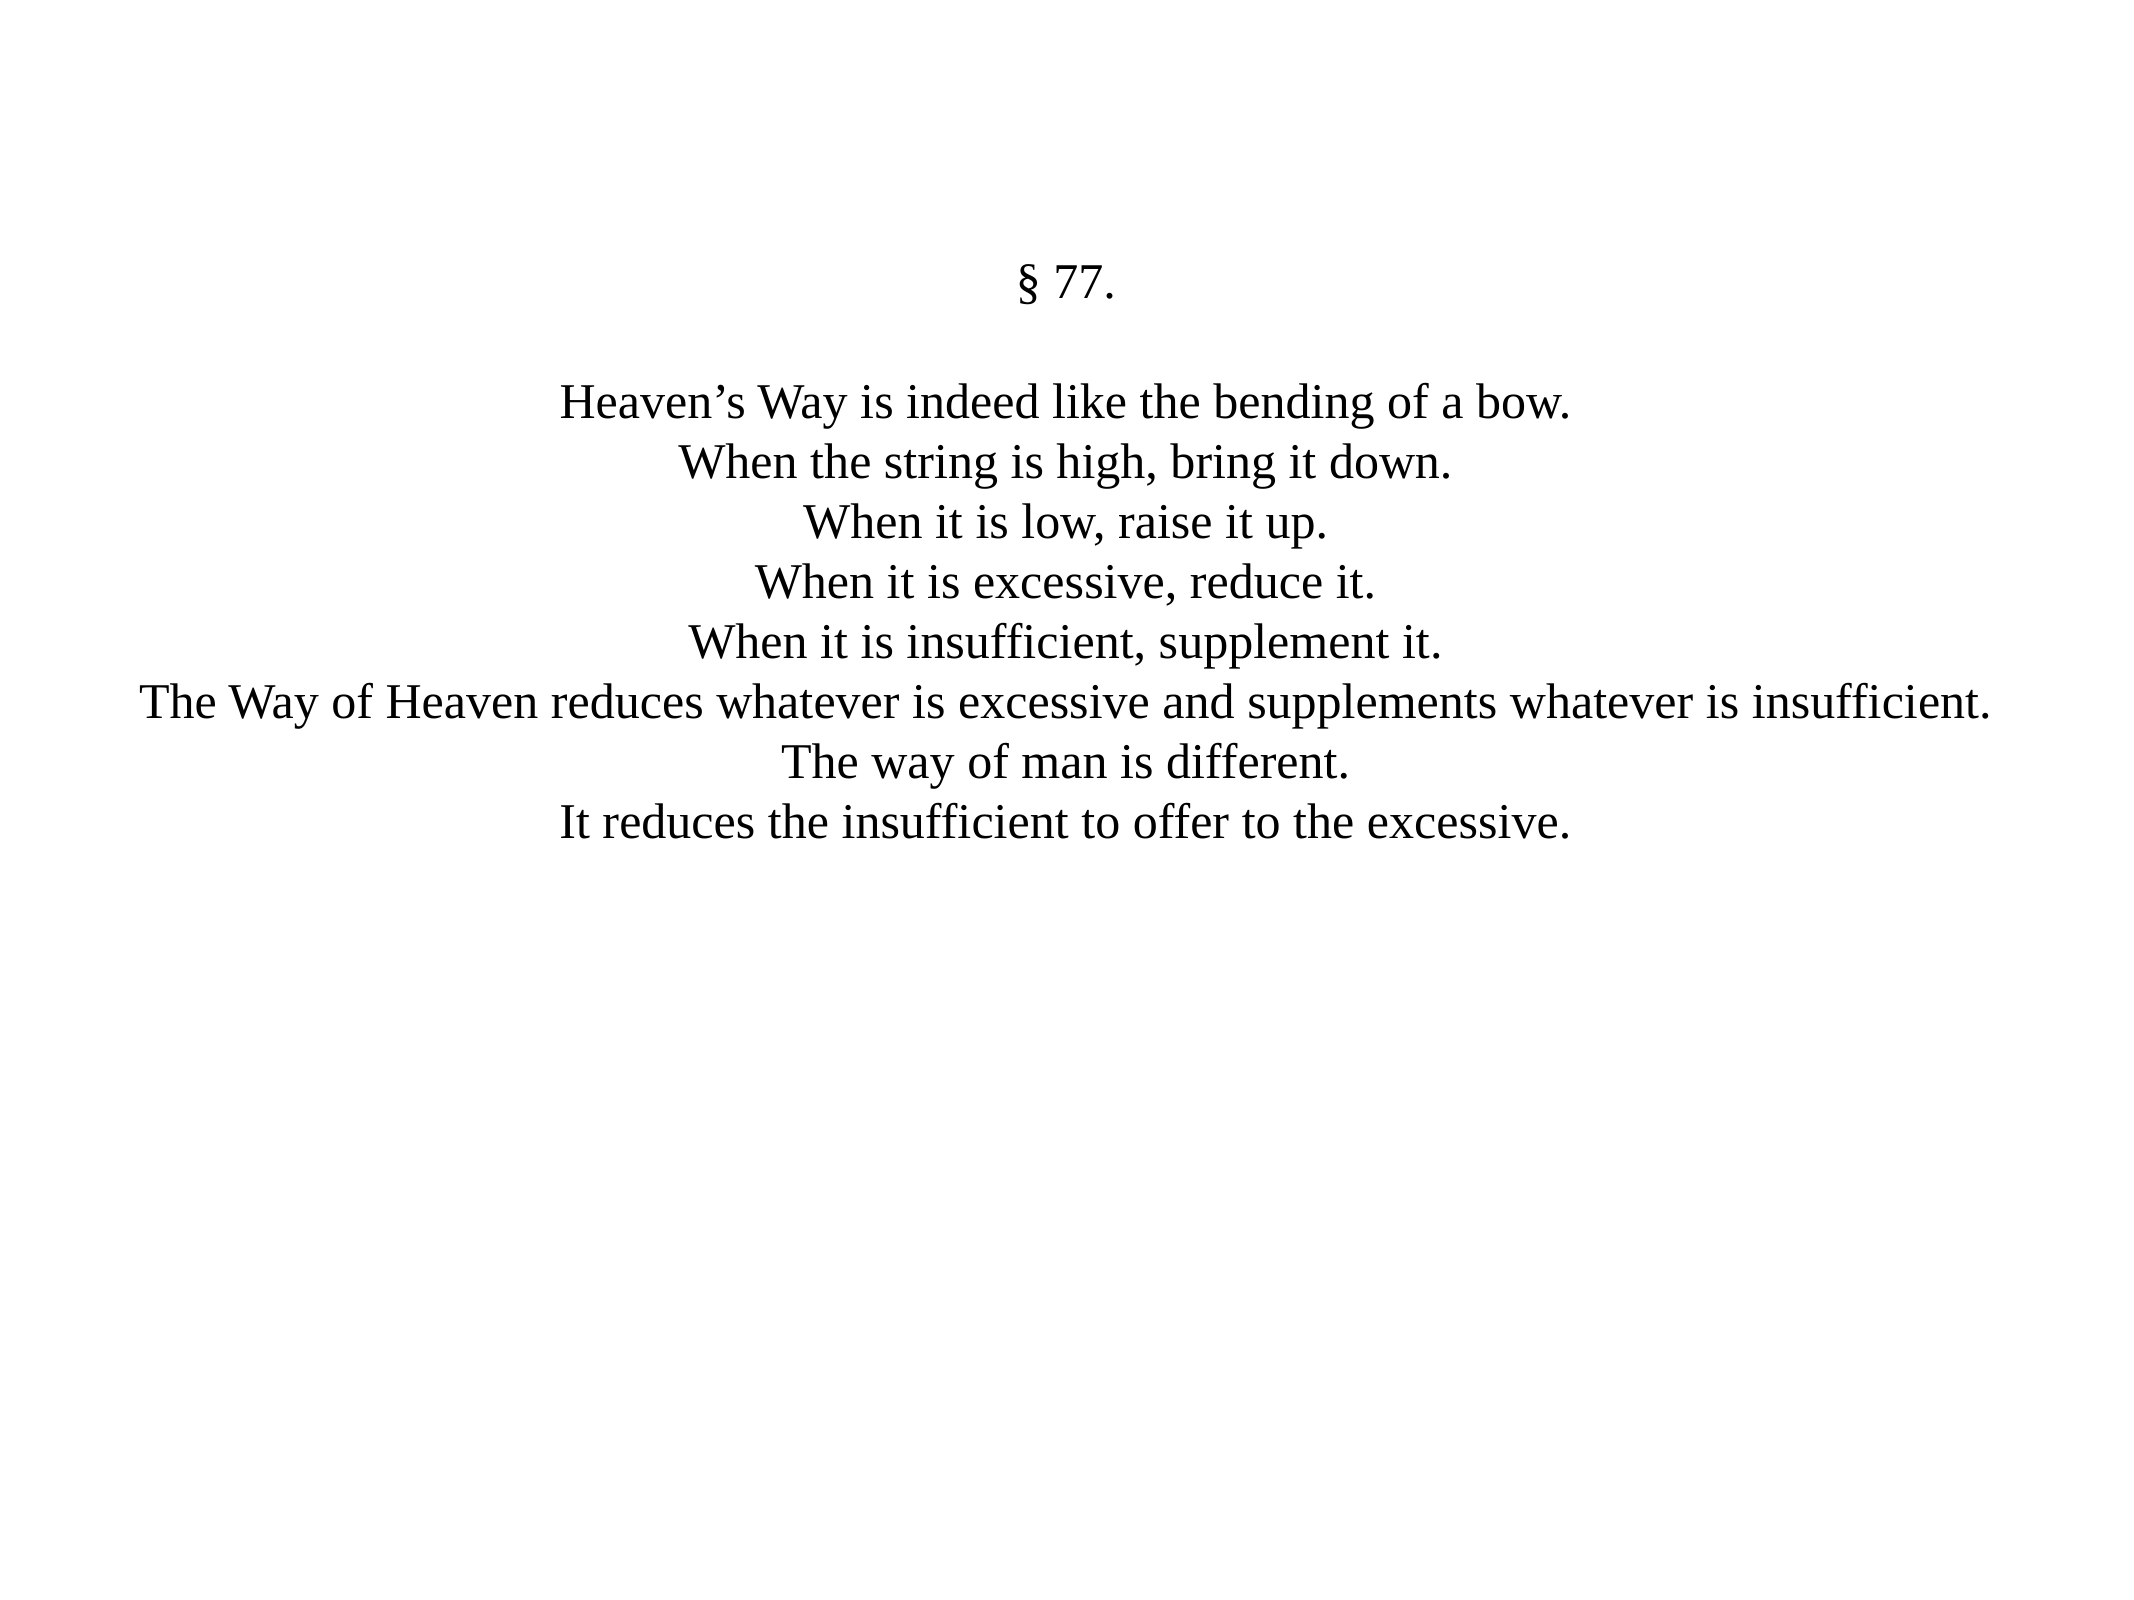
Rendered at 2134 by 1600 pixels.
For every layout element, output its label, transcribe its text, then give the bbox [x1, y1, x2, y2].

text_box § 77. Heaven’s Way is indeed like the bending of a bow. When the string is high, bring it down. When it is low, raise it up. When it is excessive, reduce it. When it is insufficient, supplement it. The Way of Heaven reduces whatever is excessive and supplements whatever is insufficient. The way of man is different. It reduces the insufficient to offer to the excessive. [0, 240, 2132, 858]
